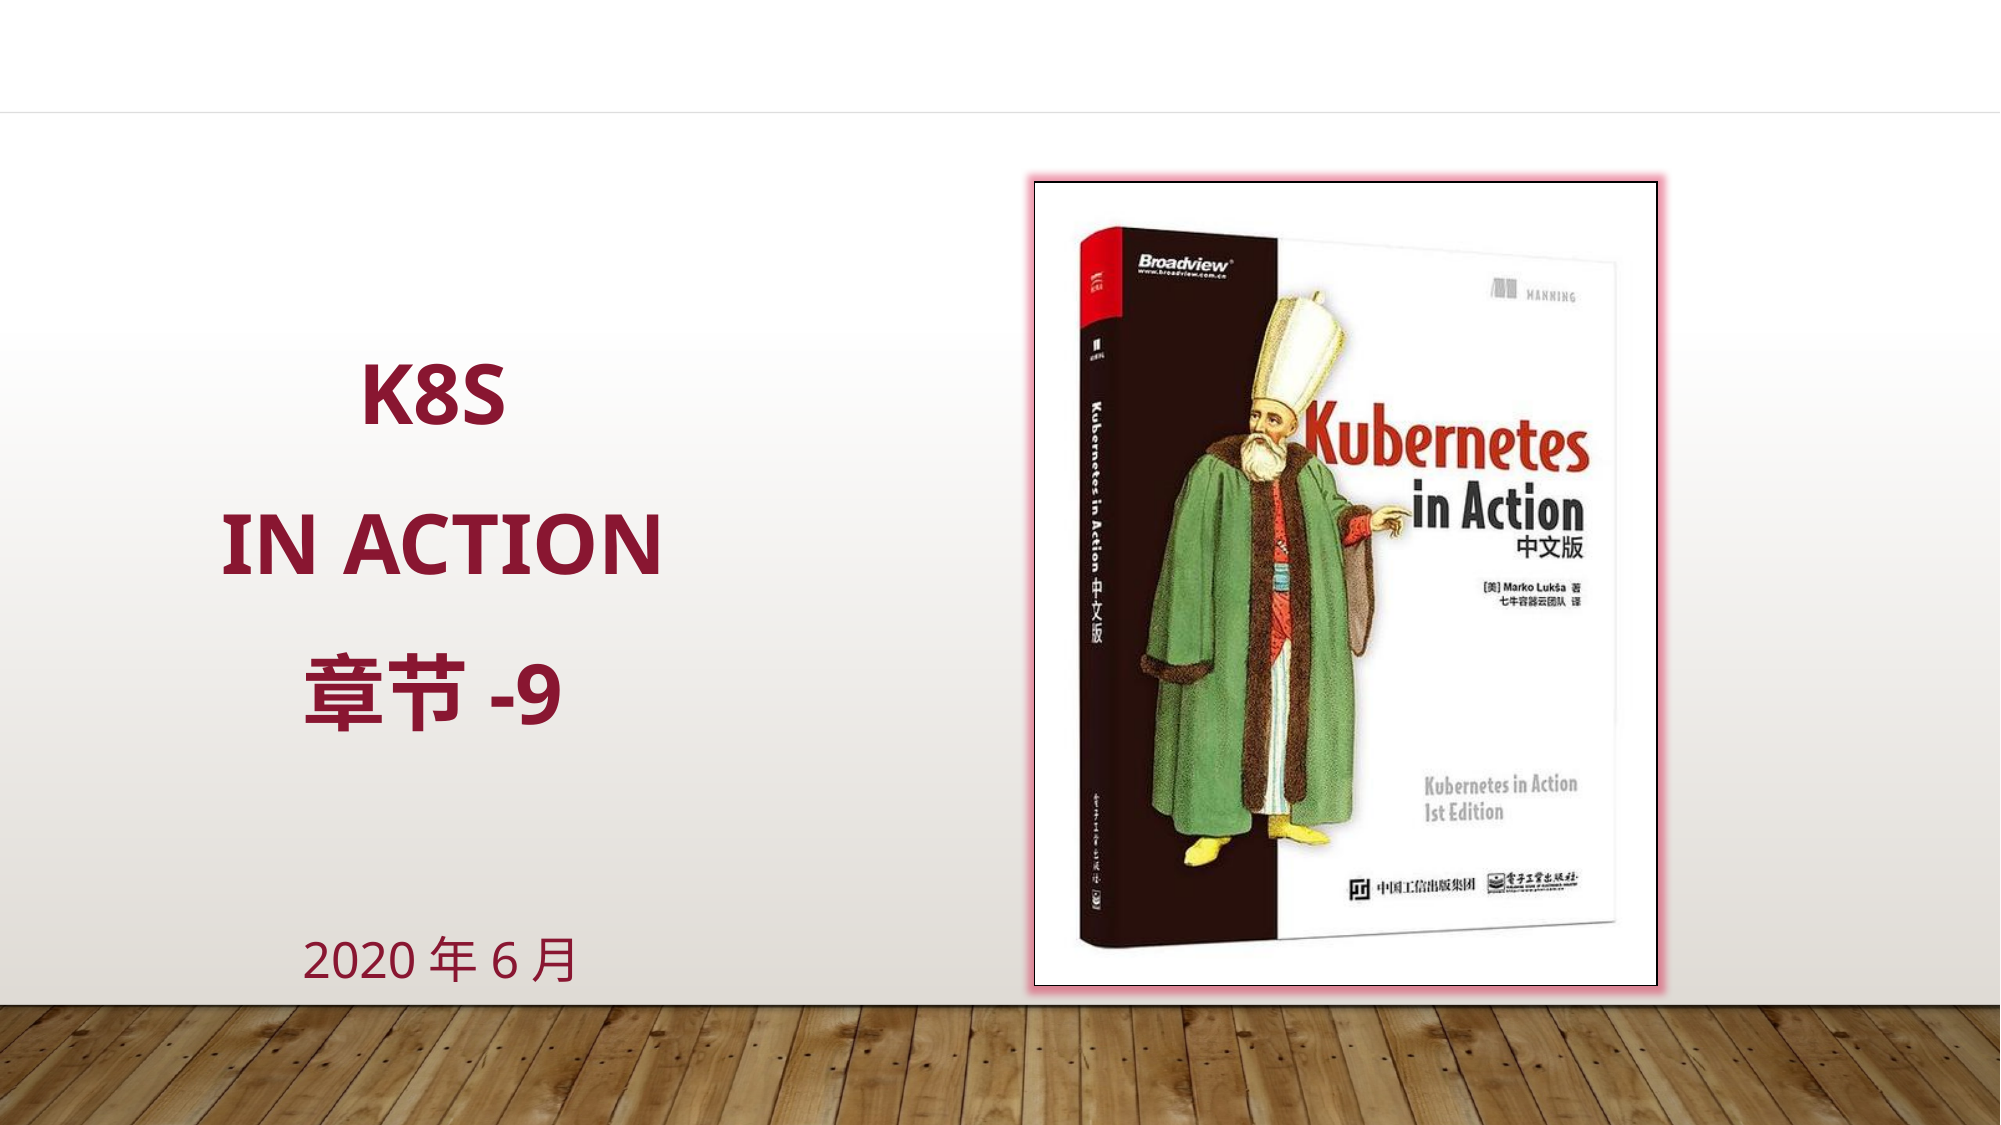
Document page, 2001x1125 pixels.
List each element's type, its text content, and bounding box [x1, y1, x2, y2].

picture [1035, 182, 1657, 986]
text_box K8S IN ACTION 章节-9 2020年6月 [66, 283, 800, 996]
picture [0, 1005, 2000, 1125]
